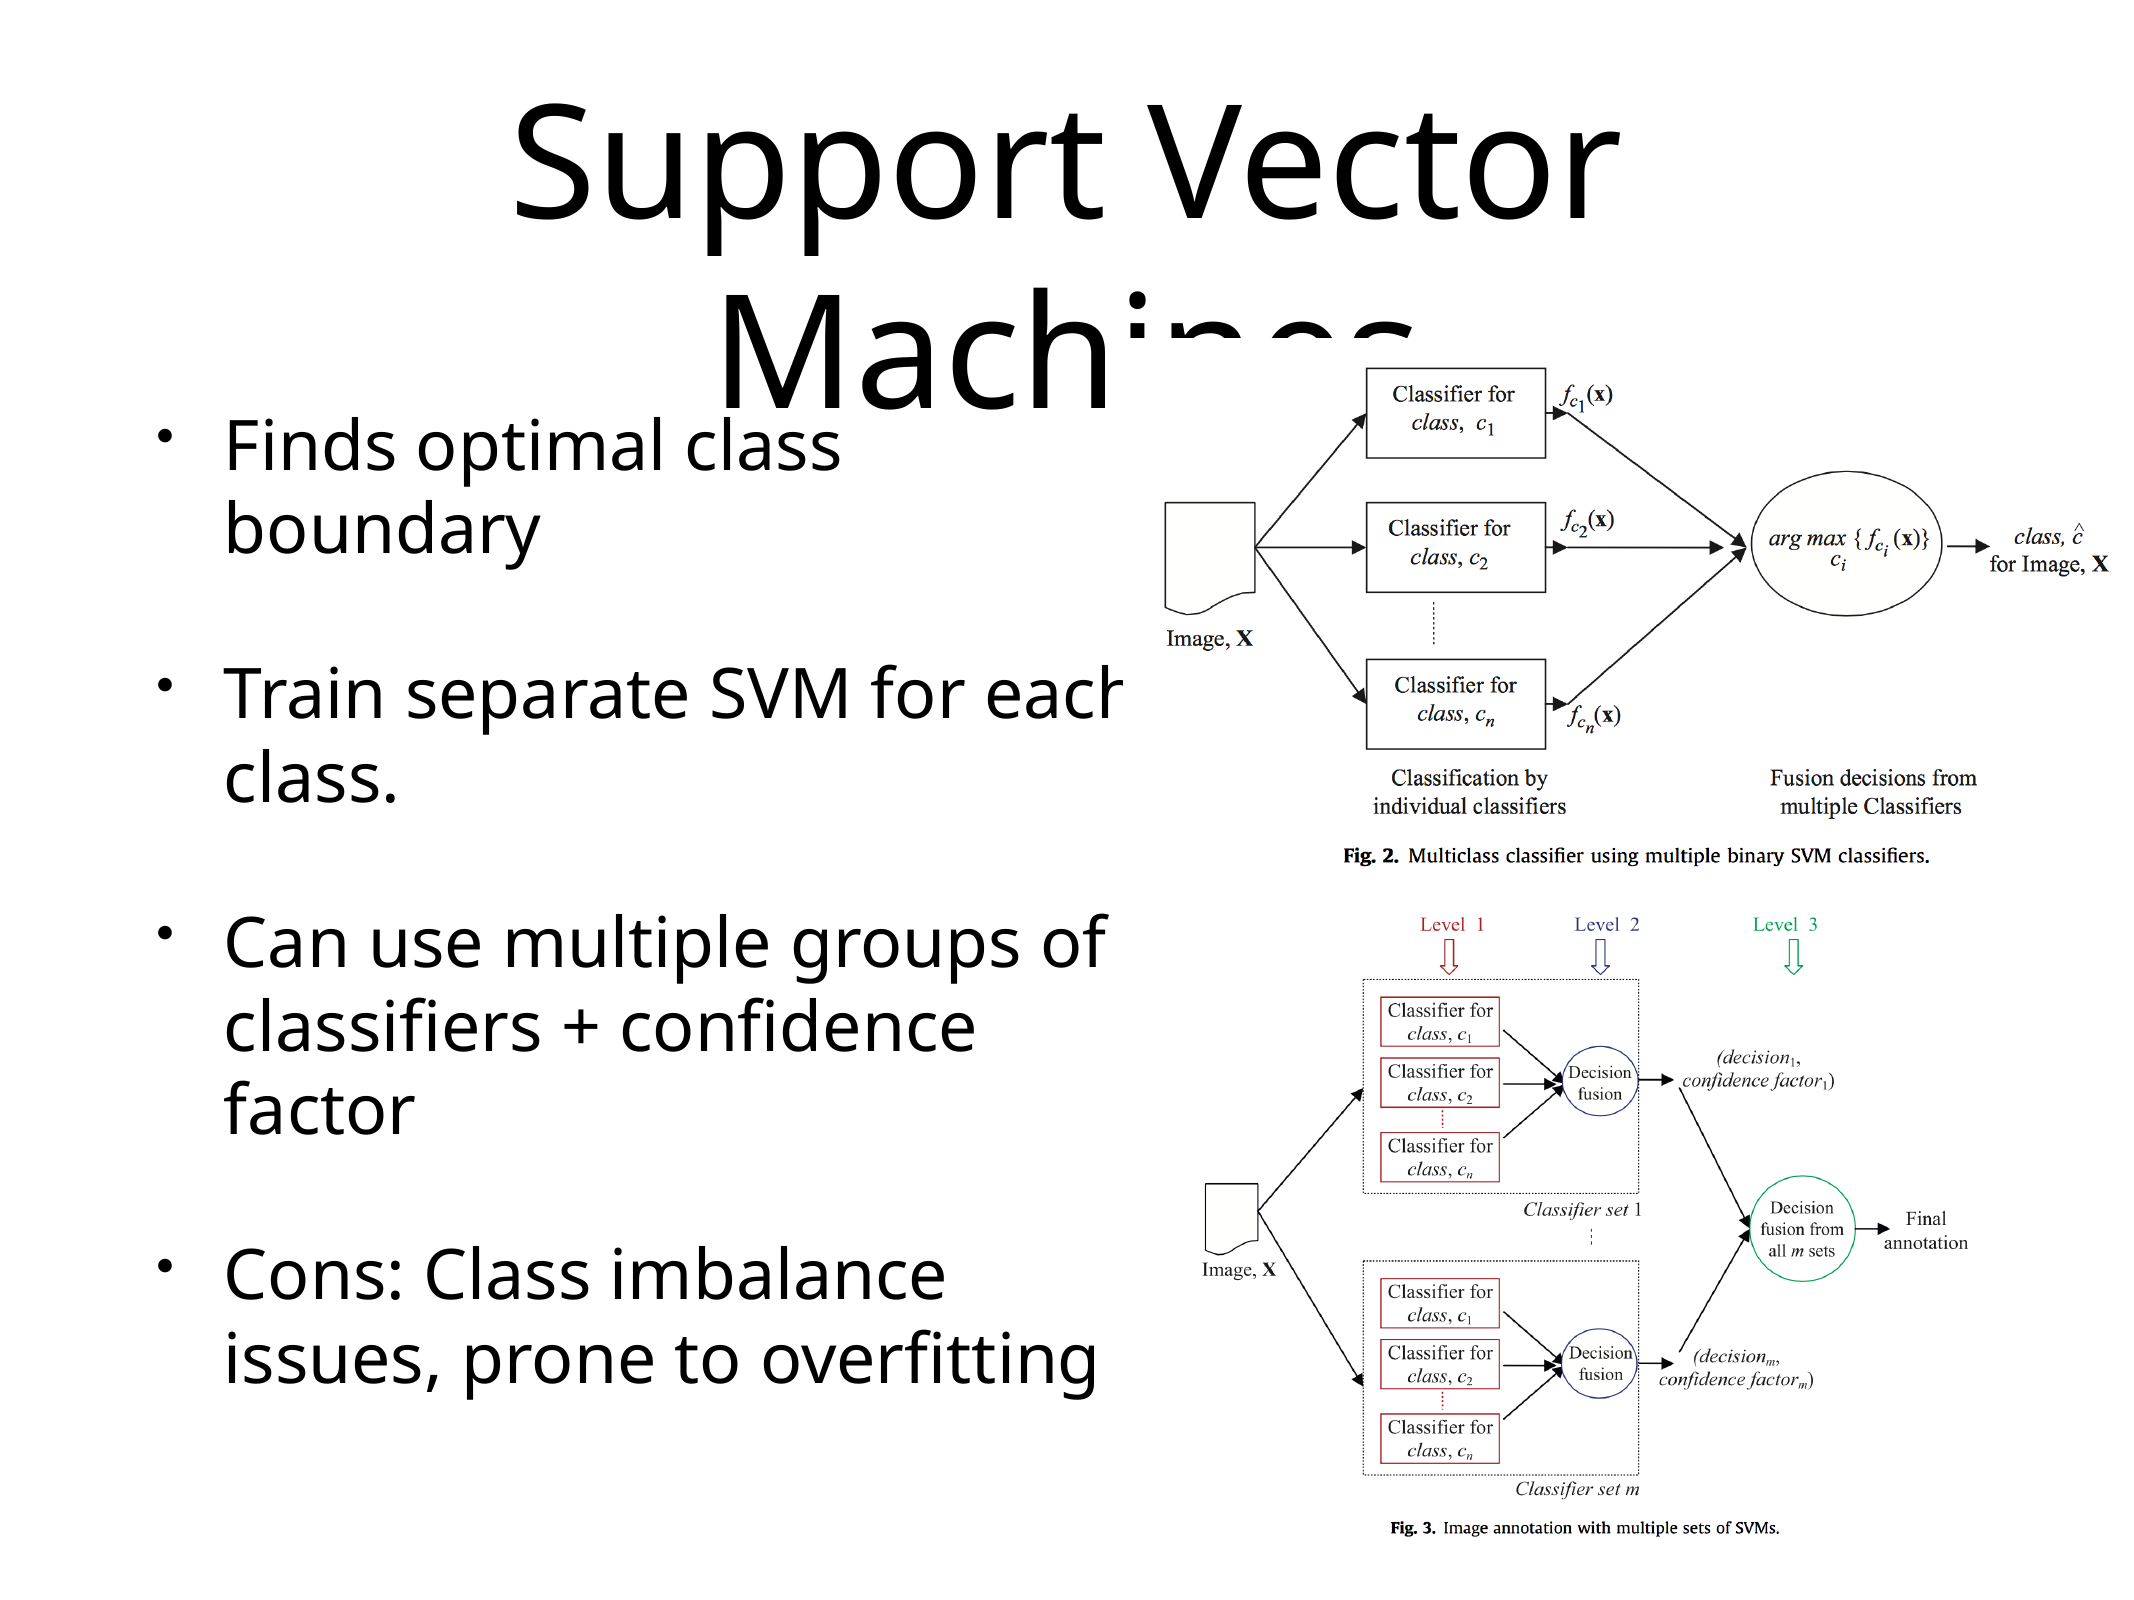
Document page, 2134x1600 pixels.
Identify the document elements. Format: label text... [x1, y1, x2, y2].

picture [1123, 338, 2134, 1572]
list Finds optimal class boundary Train separate SVM for each class. Can use multiple groups of classifiers + confidence factor Cons: Class imbalance issues, prone to overfitting [155, 382, 1141, 1416]
title Support Vector Machines [155, 72, 1978, 382]
